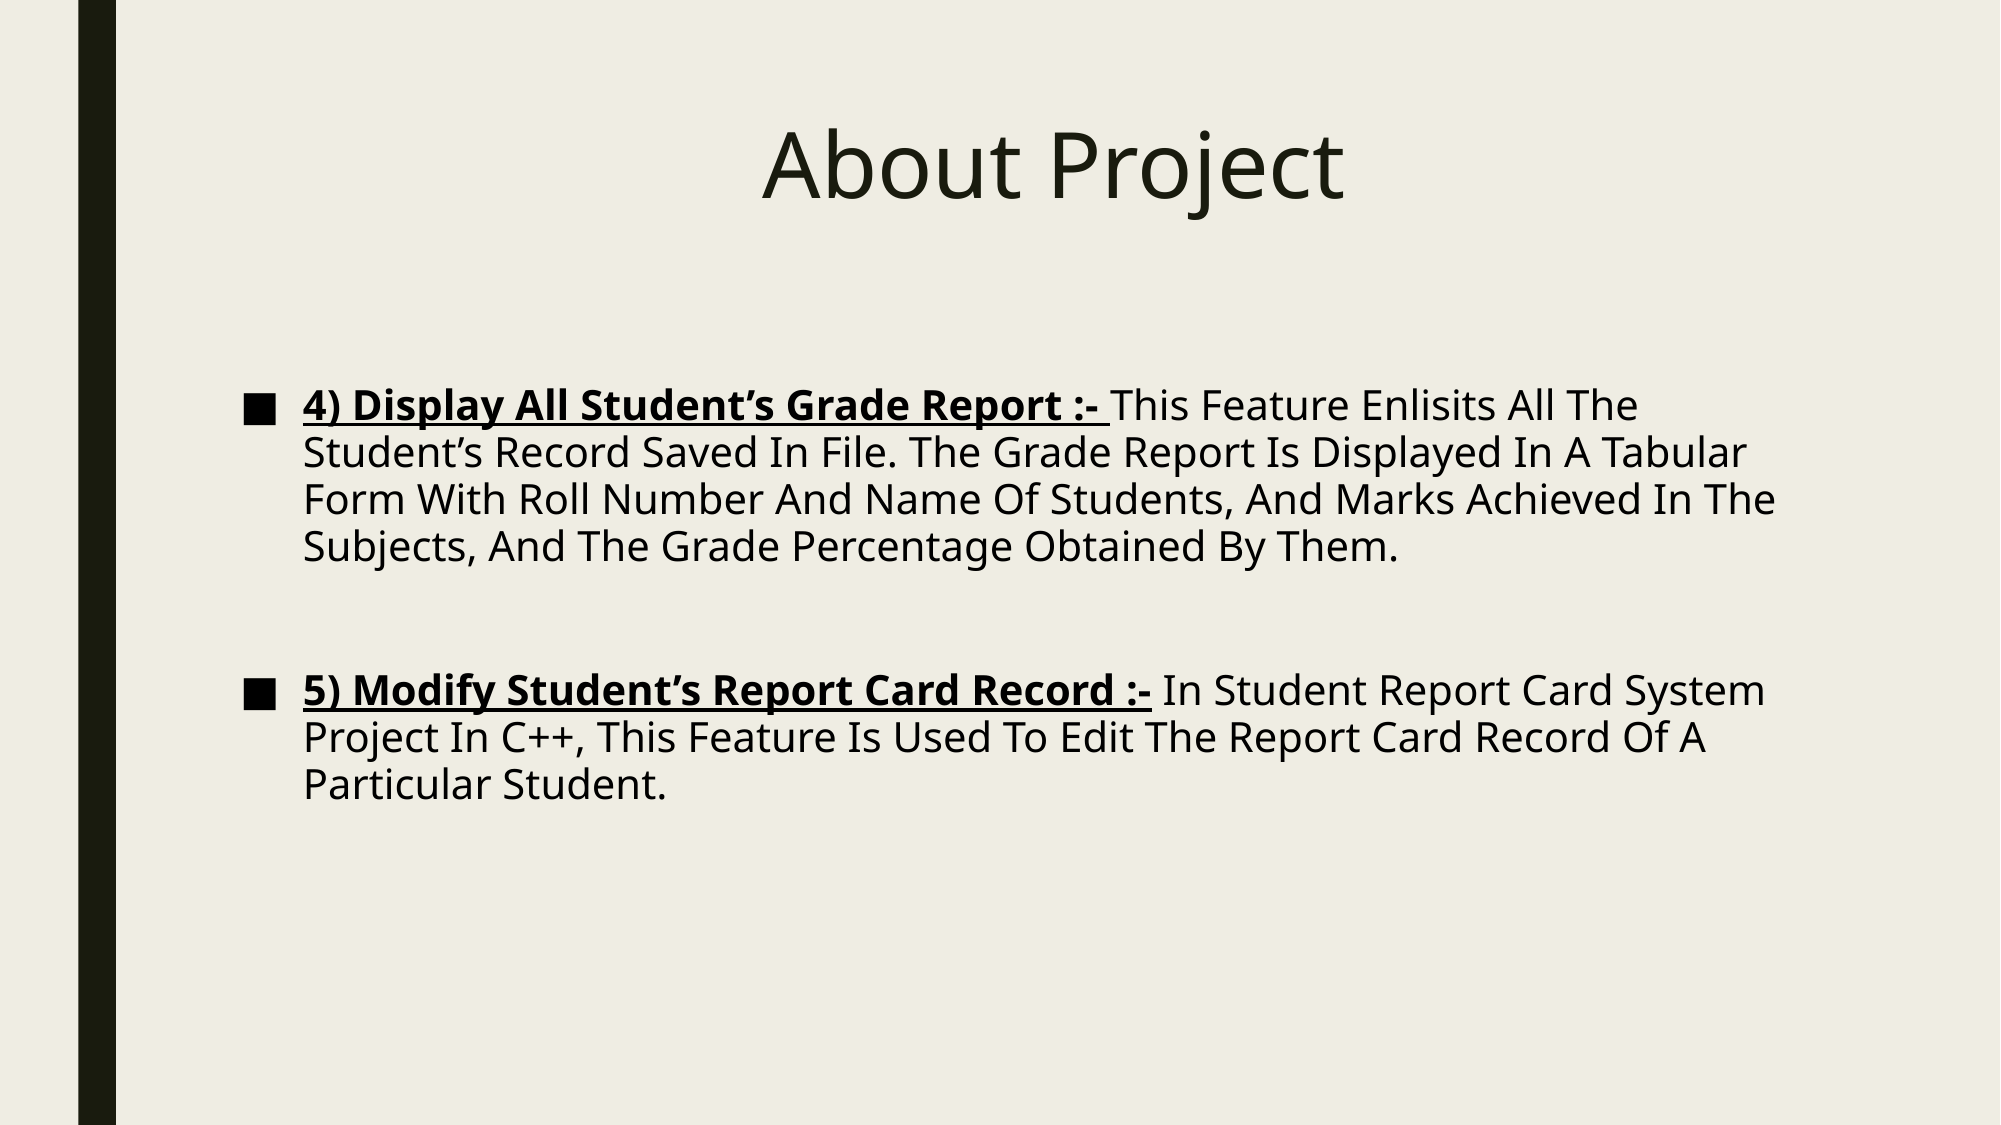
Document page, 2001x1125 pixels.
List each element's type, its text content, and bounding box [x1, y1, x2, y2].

title About Project [225, 112, 1800, 357]
list 4) Display All Student’s Grade Report :- This Feature Enlisits All The Student’s Record Saved In File. The Grade Report Is Displayed In A Tabular Form With Roll Number And Name Of Students, And Marks Achieved In The Subjects, And The Grade Percentage Obtained By Them. 5) Modify Student’s Report Card Record :- In Student Report Card System Project In C++, This Feature Is Used To Edit The Report Card Record Of A Particular Student. [225, 375, 1800, 963]
